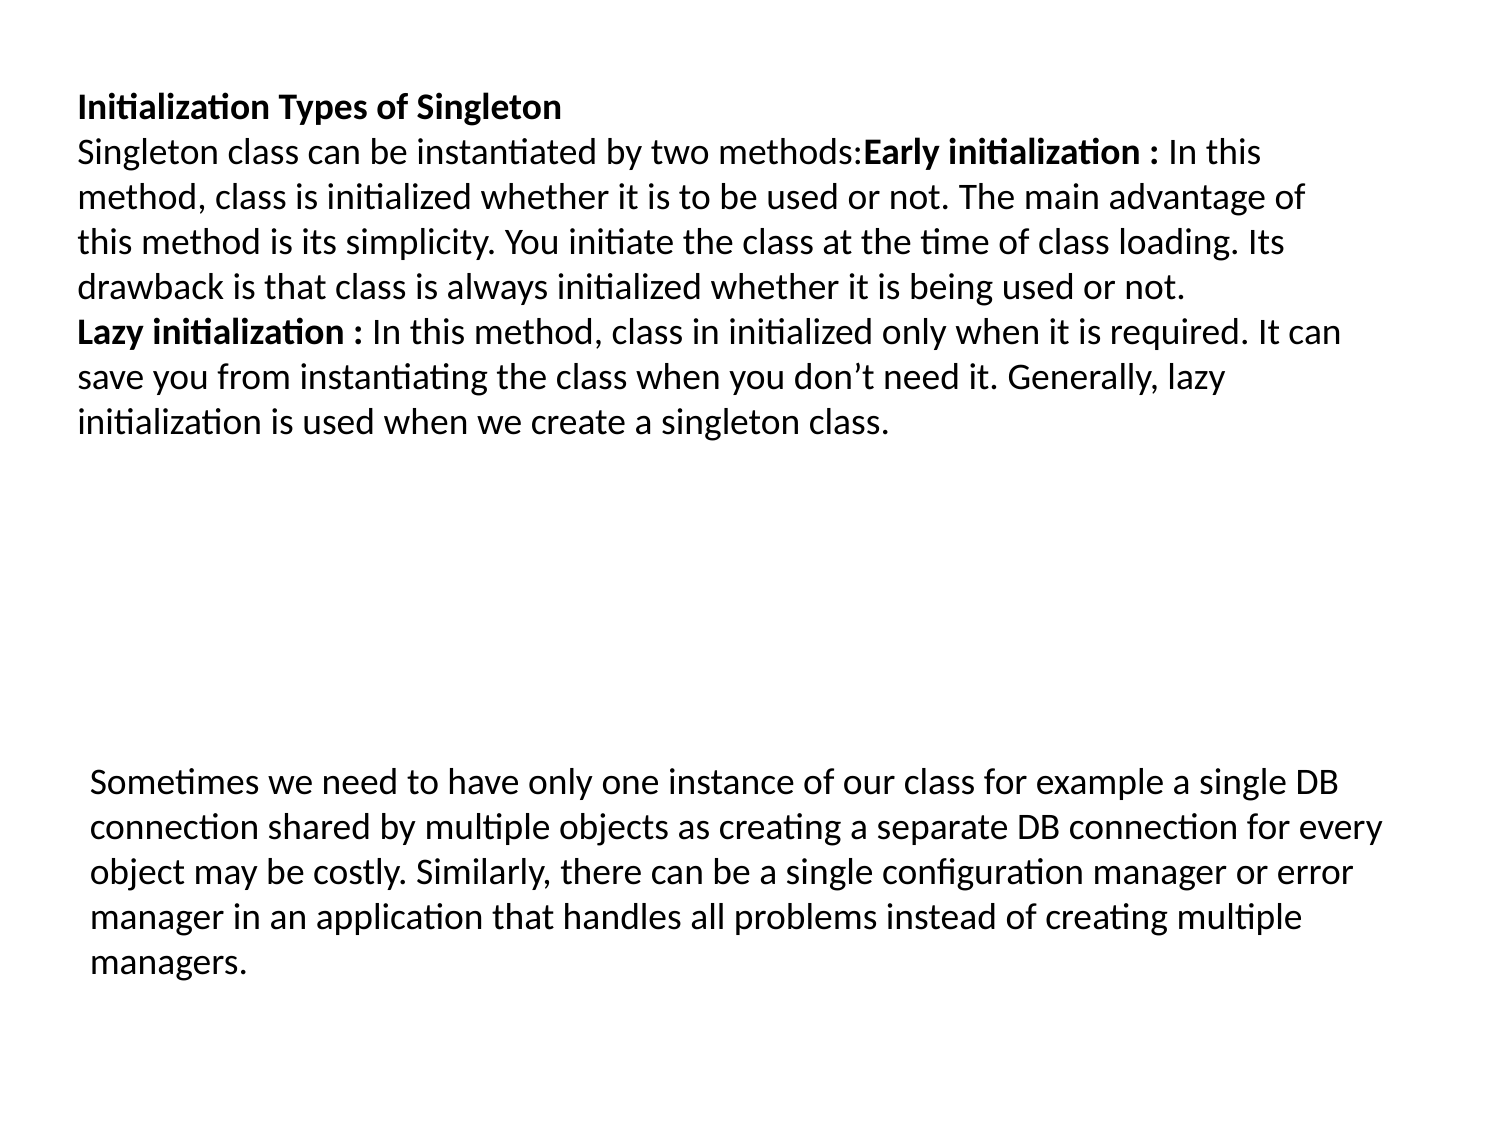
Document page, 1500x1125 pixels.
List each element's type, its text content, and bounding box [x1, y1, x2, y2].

text_box Initialization Types of Singleton Singleton class can be instantiated by two methods:Early initialization : In this method, class is initialized whether it is to be used or not. The main advantage of this method is its simplicity. You initiate the class at the time of class loading. Its drawback is that class is always initialized whether it is being used or not. Lazy initialization : In this method, class in initialized only when it is required. It can save you from instantiating the class when you don’t need it. Generally, lazy initialization is used when we create a singleton class. [62, 74, 1375, 450]
text_box Sometimes we need to have only one instance of our class for example a single DB connection shared by multiple objects as creating a separate DB connection for every object may be costly. Similarly, there can be a single configuration manager or error manager in an application that handles all problems instead of creating multiple managers. [75, 749, 1400, 990]
